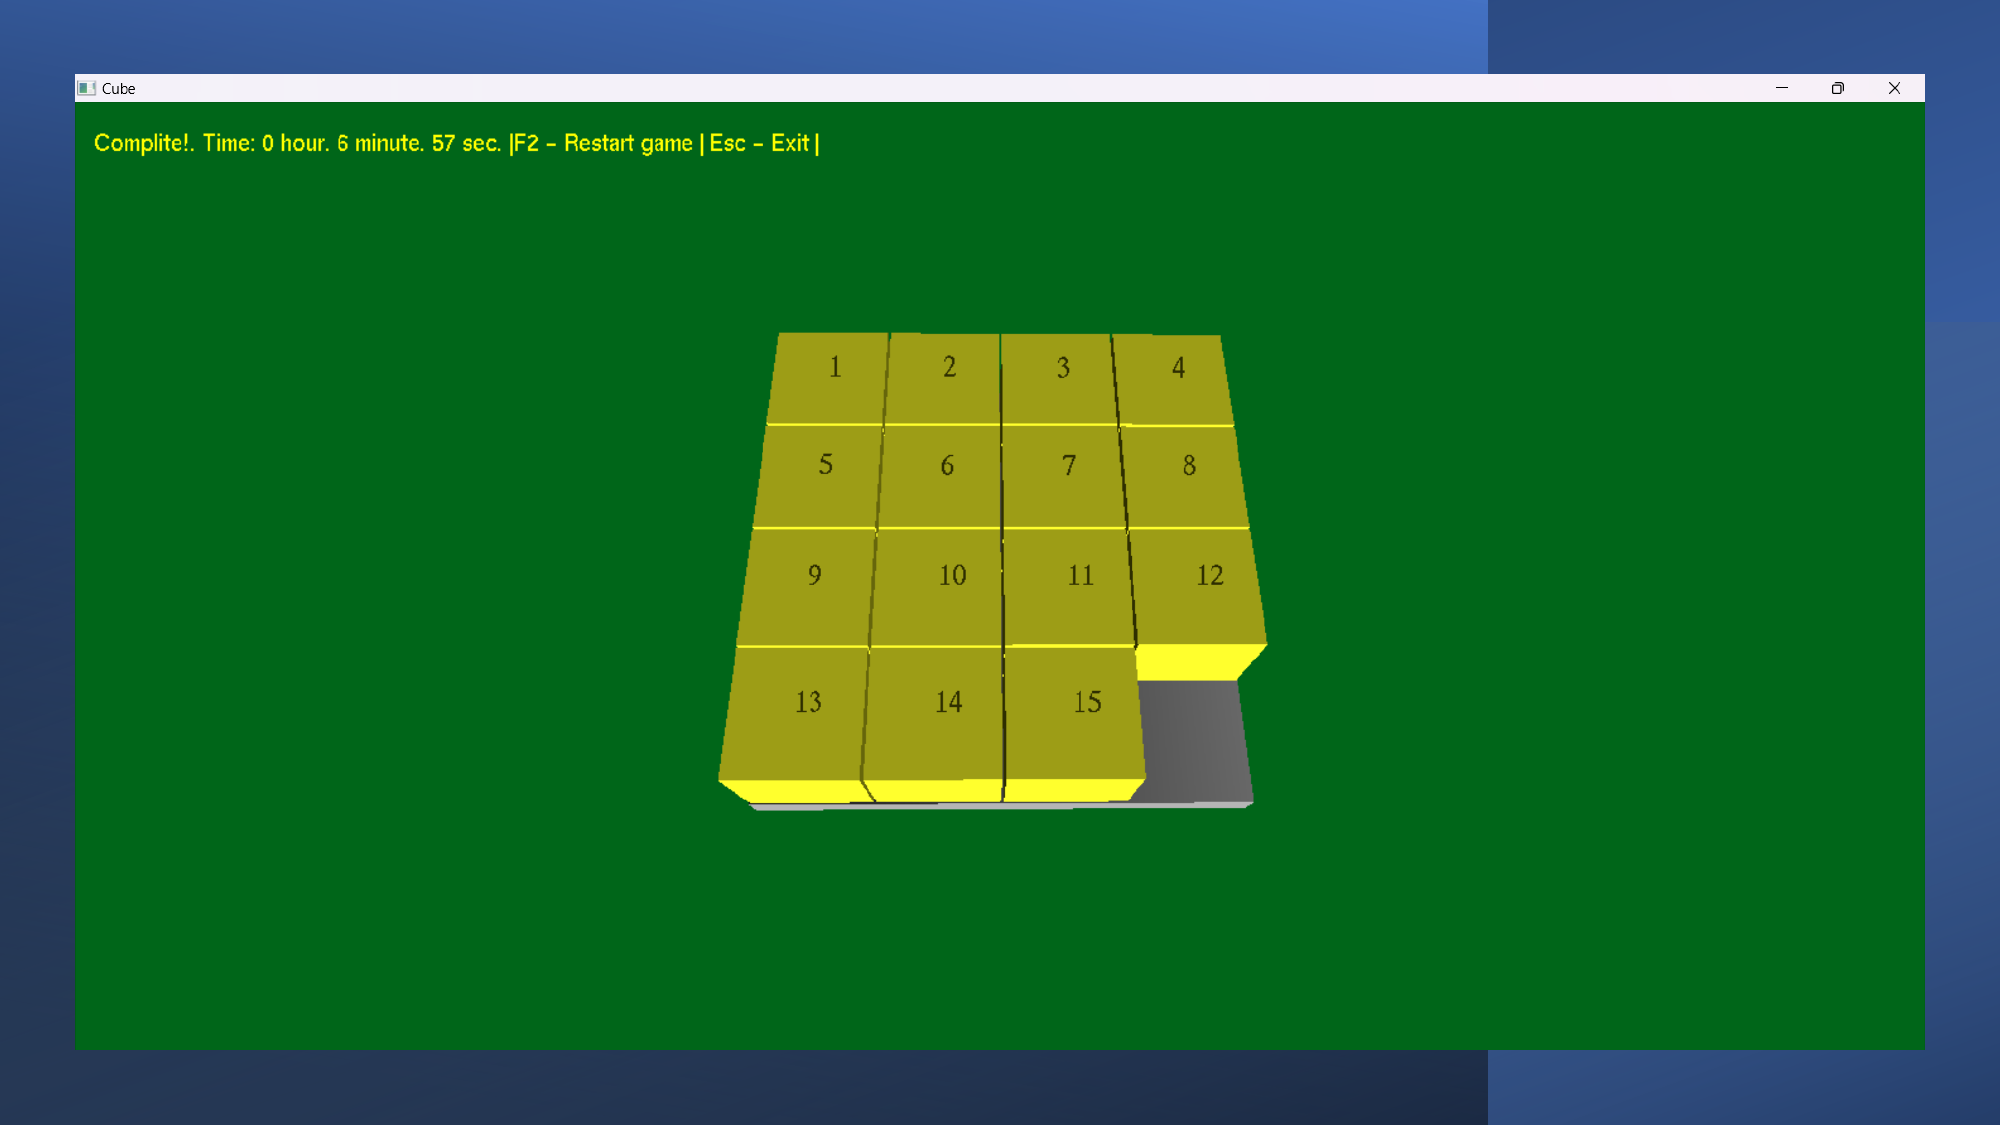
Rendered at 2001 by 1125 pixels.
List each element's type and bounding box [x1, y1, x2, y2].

text_box [1489, 0, 2000, 321]
text_box [0, 321, 2000, 1125]
text_box [0, 0, 1489, 321]
list [75, 74, 1925, 1050]
